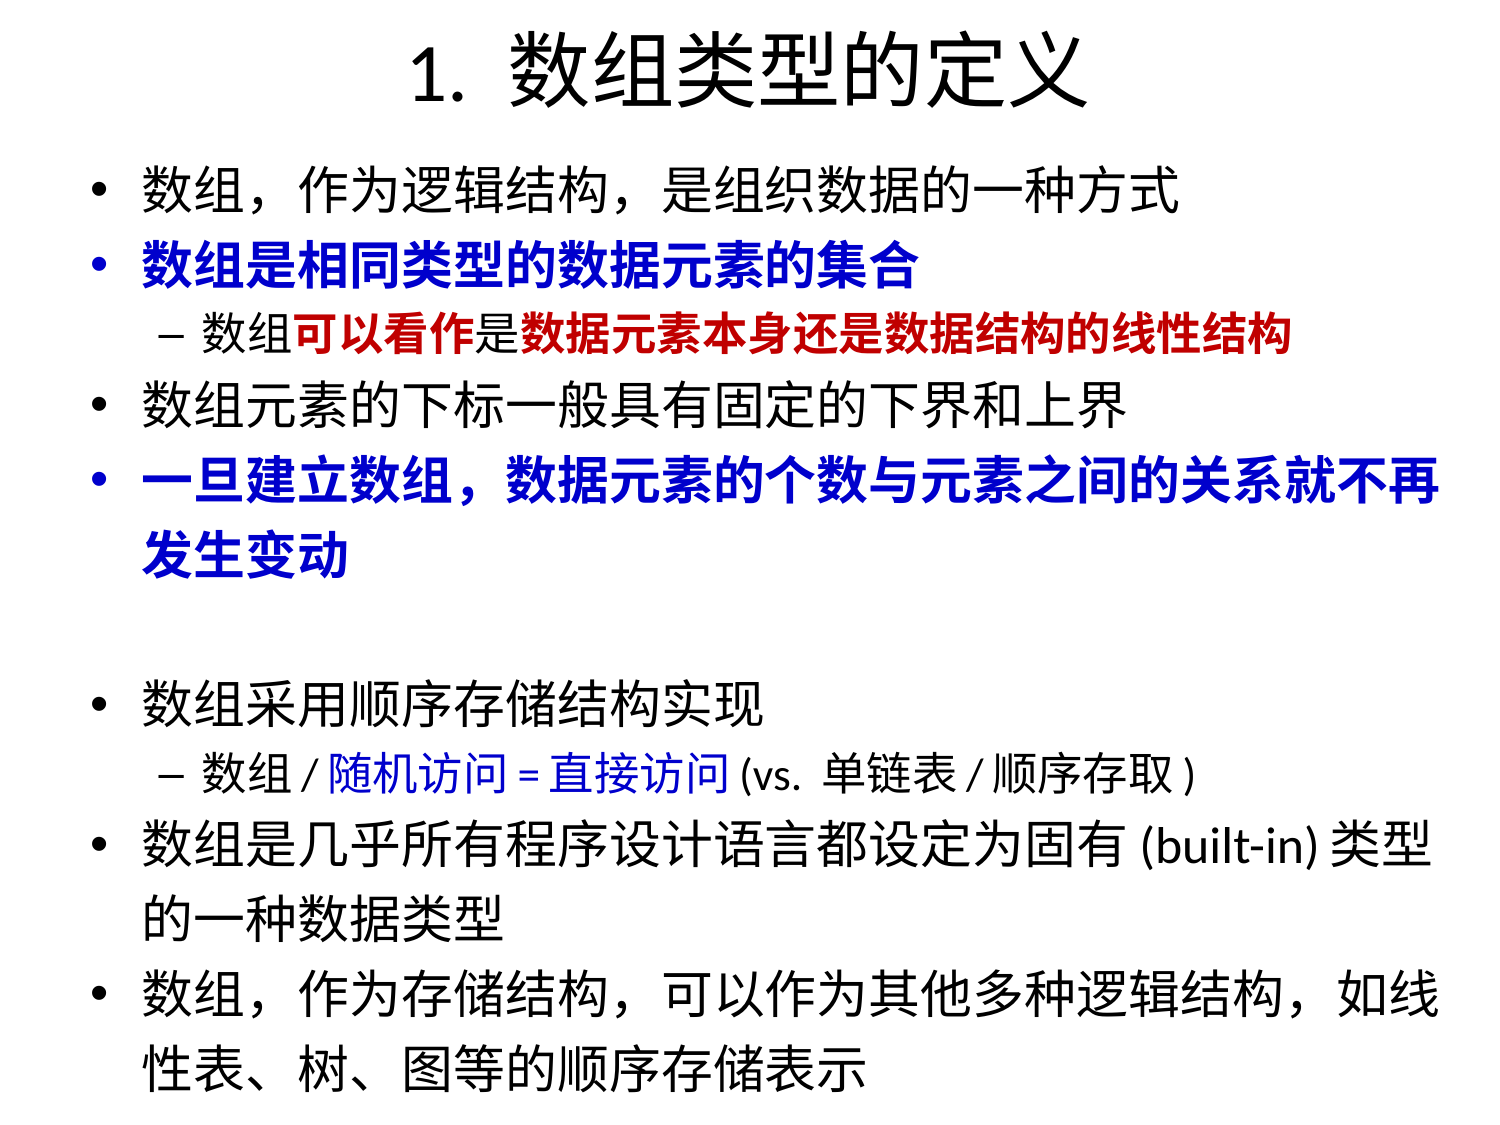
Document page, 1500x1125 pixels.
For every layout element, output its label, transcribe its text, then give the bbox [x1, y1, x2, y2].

title 1. 数组类型的定义 [73, 0, 1424, 138]
list 数组，作为逻辑结构，是组织数据的一种方式 数组是相同类型的数据元素的集合 数组可以看作是数据元素本身还是数据结构的线性结构 数组元素的下标一般具有固定的下界和上界 一旦建立数组，数据元素的个数与元素之间的关系就不再发生变动 数组采用顺序存储结构实现 数组/随机访问=直接访问(vs. 单链表/顺序存取) 数组是几乎所有程序设计语言都设定为固有(built-in)类型的一种数据类型 数组，作为存储结构，可以作为其他多种逻辑结构，如线性表、树、图等的顺序存储表示 [75, 137, 1464, 1125]
